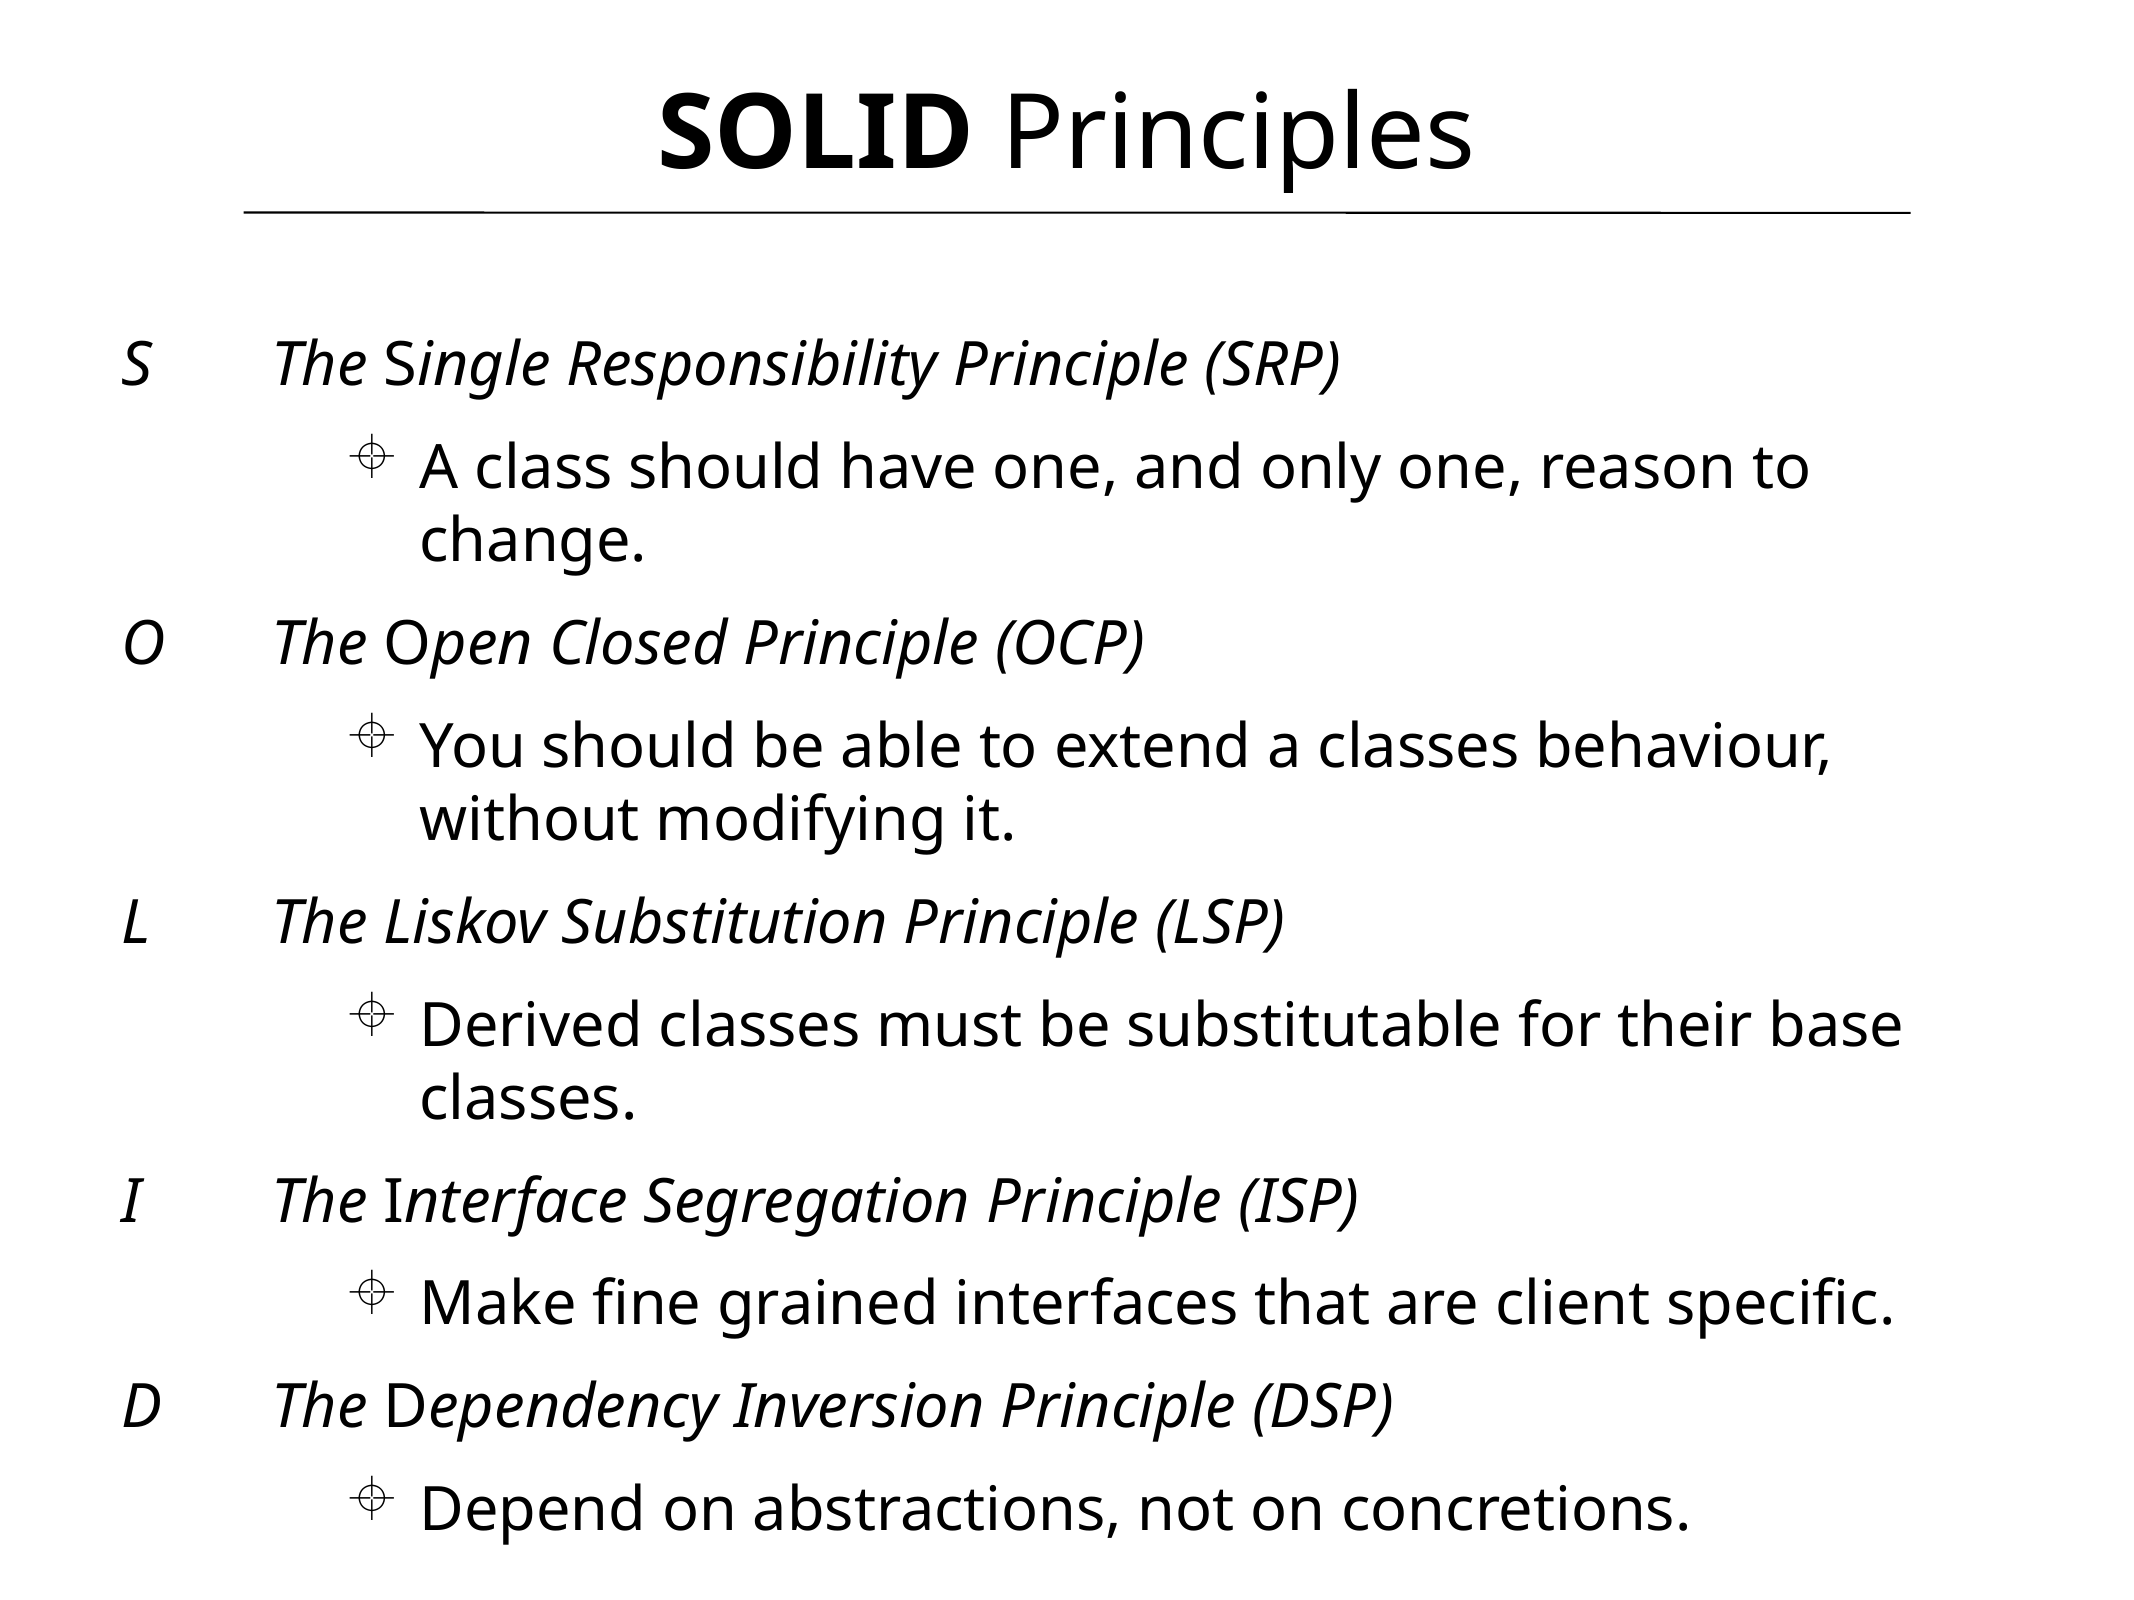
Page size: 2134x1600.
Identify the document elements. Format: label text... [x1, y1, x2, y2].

list S The Single Responsibility Principle (SRP) A class should have one, and only one, reason to change. O The Open Closed Principle (OCP) You should be able to extend a classes behaviour, without modifying it. L The Liskov Substitution Principle (LSP) Derived classes must be substitutable for their base classes. I The Interface Segregation Principle (ISP) Make fine grained interfaces that are client specific. D The Dependency Inversion Principle (DSP) Depend on abstractions, not on concretions. [105, 315, 2028, 1600]
title SOLID Principles [105, 0, 2028, 255]
